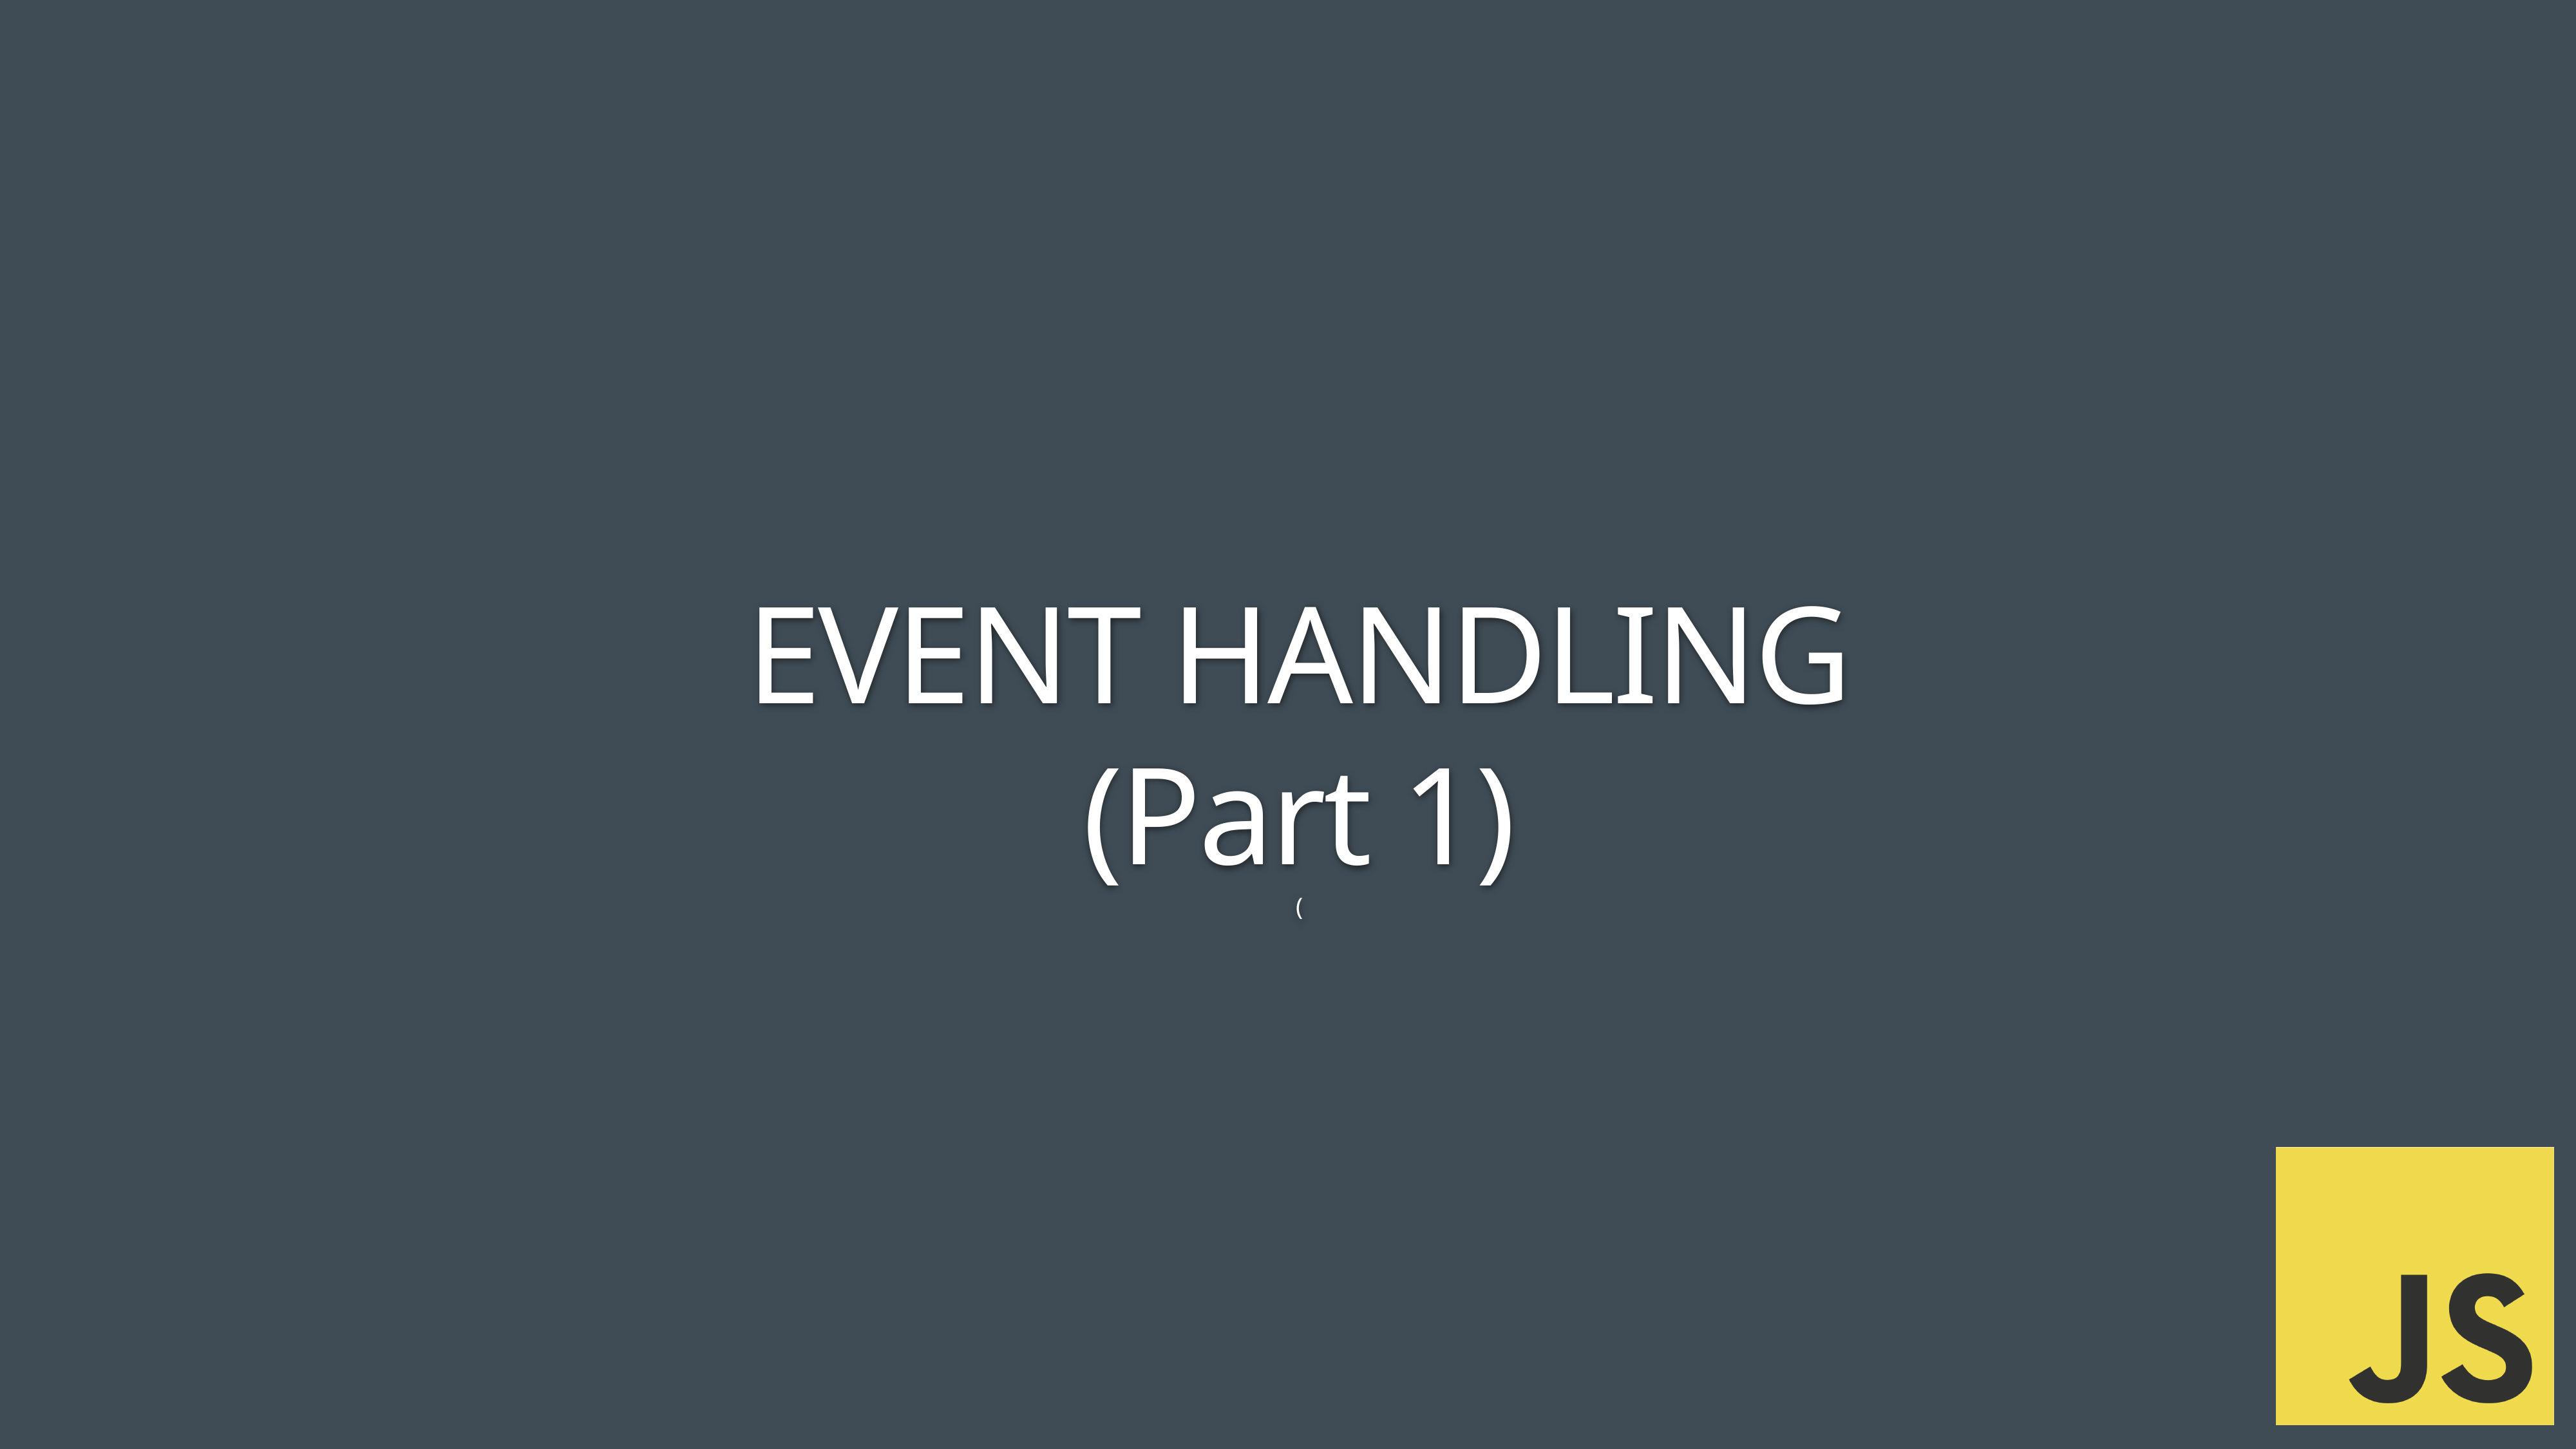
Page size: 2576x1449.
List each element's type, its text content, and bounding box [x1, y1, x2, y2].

text_box EVENT HANDLING (Part 1) ( [113, 569, 2486, 921]
picture [2276, 1147, 2555, 1425]
